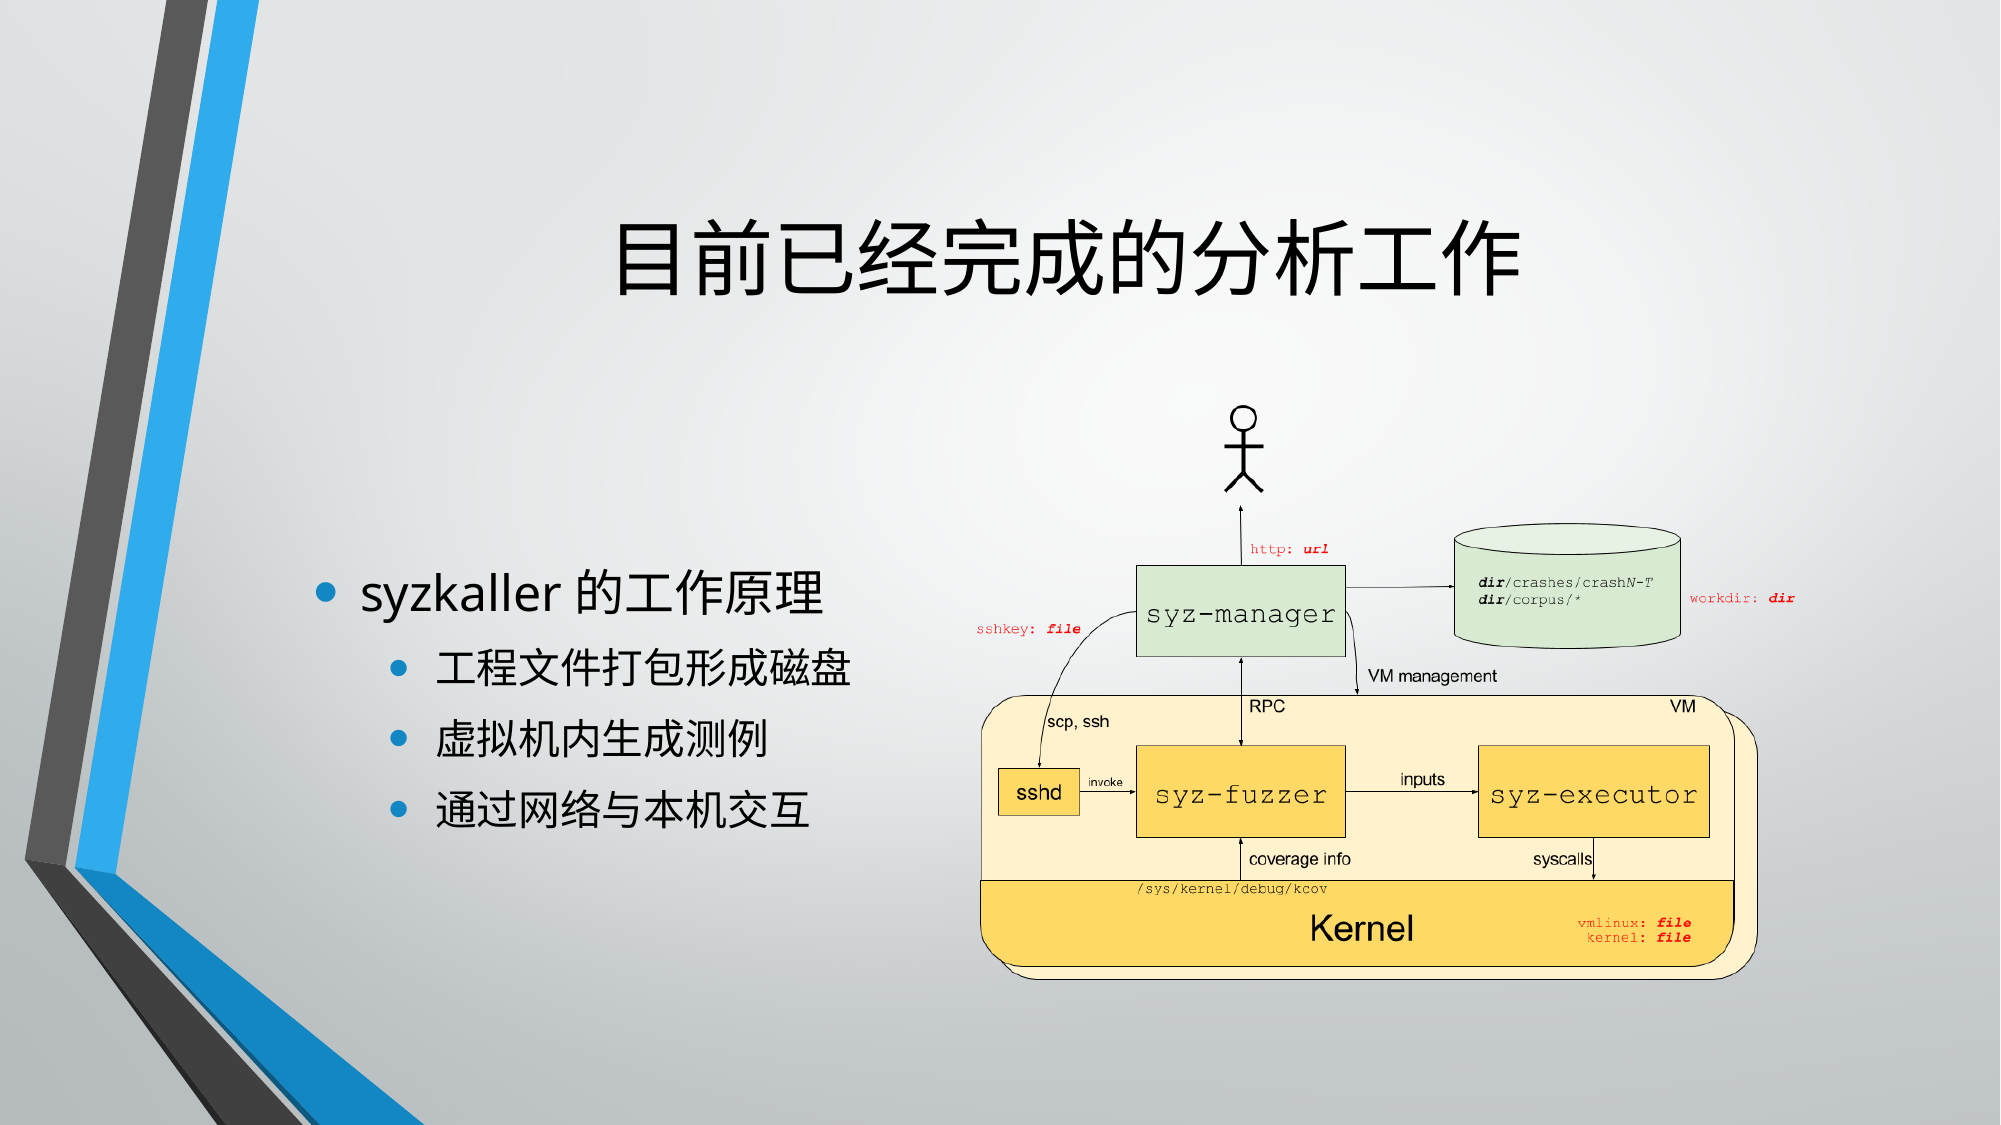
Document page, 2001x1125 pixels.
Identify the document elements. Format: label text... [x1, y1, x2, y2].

title 目前已经完成的分析工作 [243, 112, 1887, 400]
picture [972, 399, 1843, 1053]
list syzkaller的工作原理 工程文件打包形成磁盘 虚拟机内生成测例 通过网络与本机交互 [298, 375, 908, 1021]
